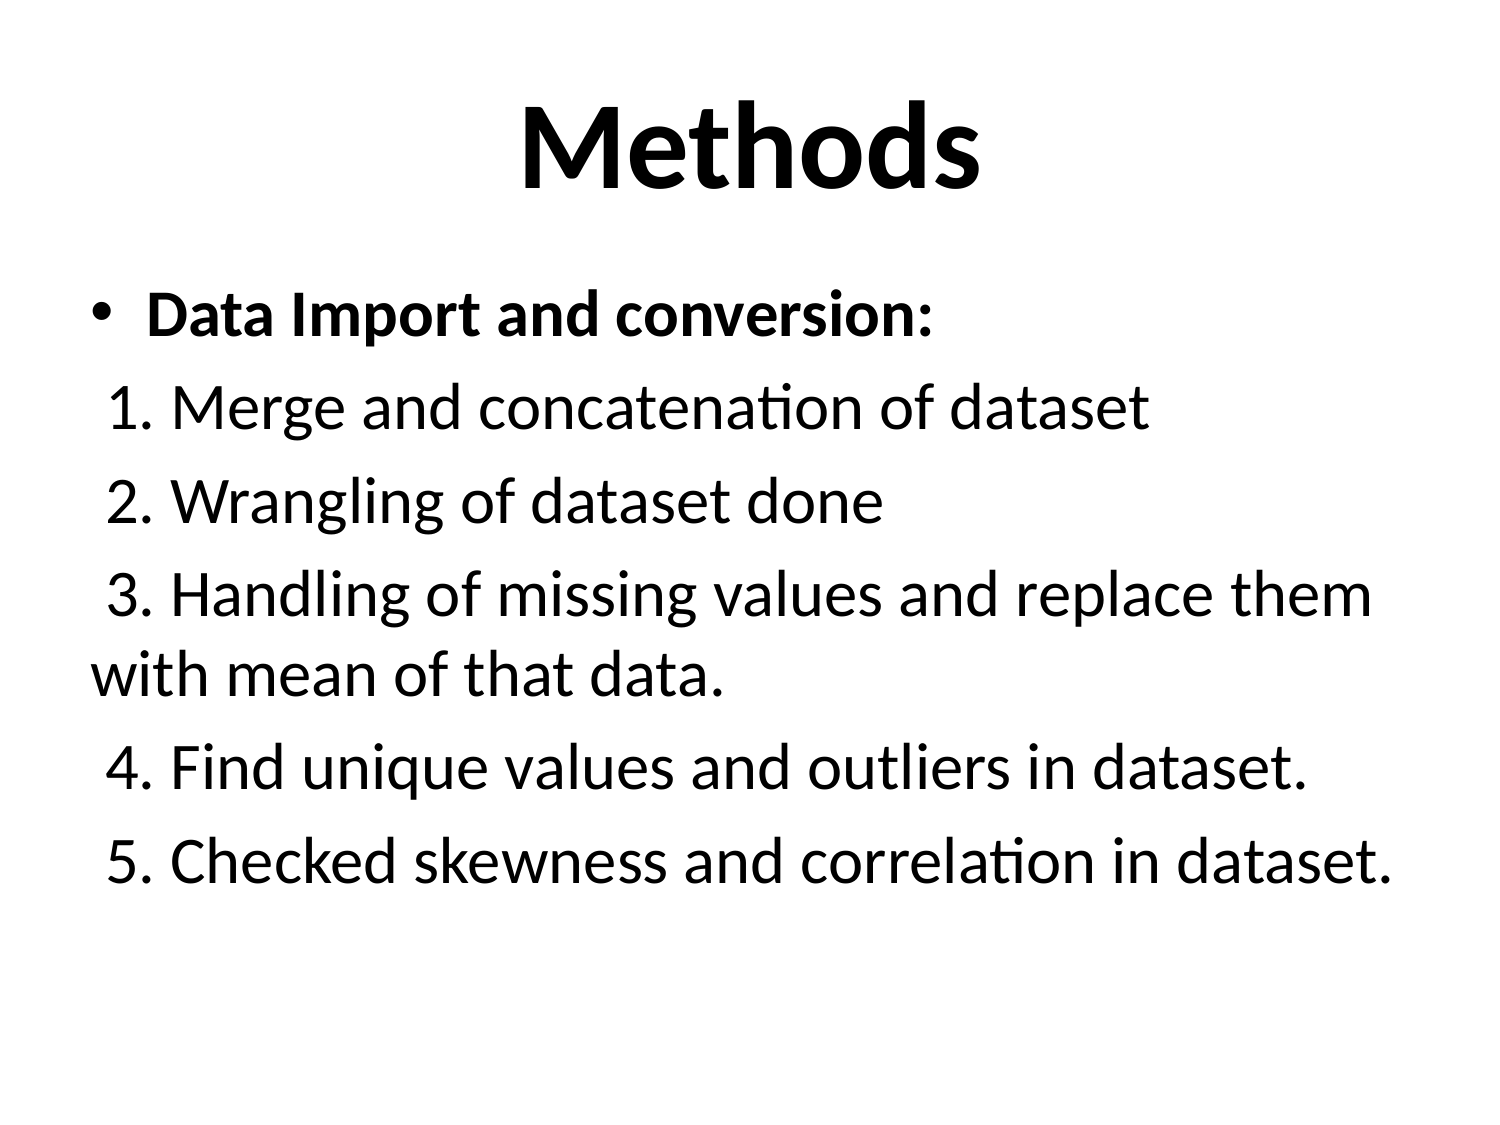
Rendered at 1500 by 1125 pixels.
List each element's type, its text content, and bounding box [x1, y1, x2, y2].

list Data Import and conversion: 1. Merge and concatenation of dataset 2. Wrangling of dataset done 3. Handling of missing values and replace them with mean of that data. 4. Find unique values and outliers in dataset. 5. Checked skewness and correlation in dataset. [75, 262, 1425, 1005]
title Methods [75, 45, 1425, 233]
